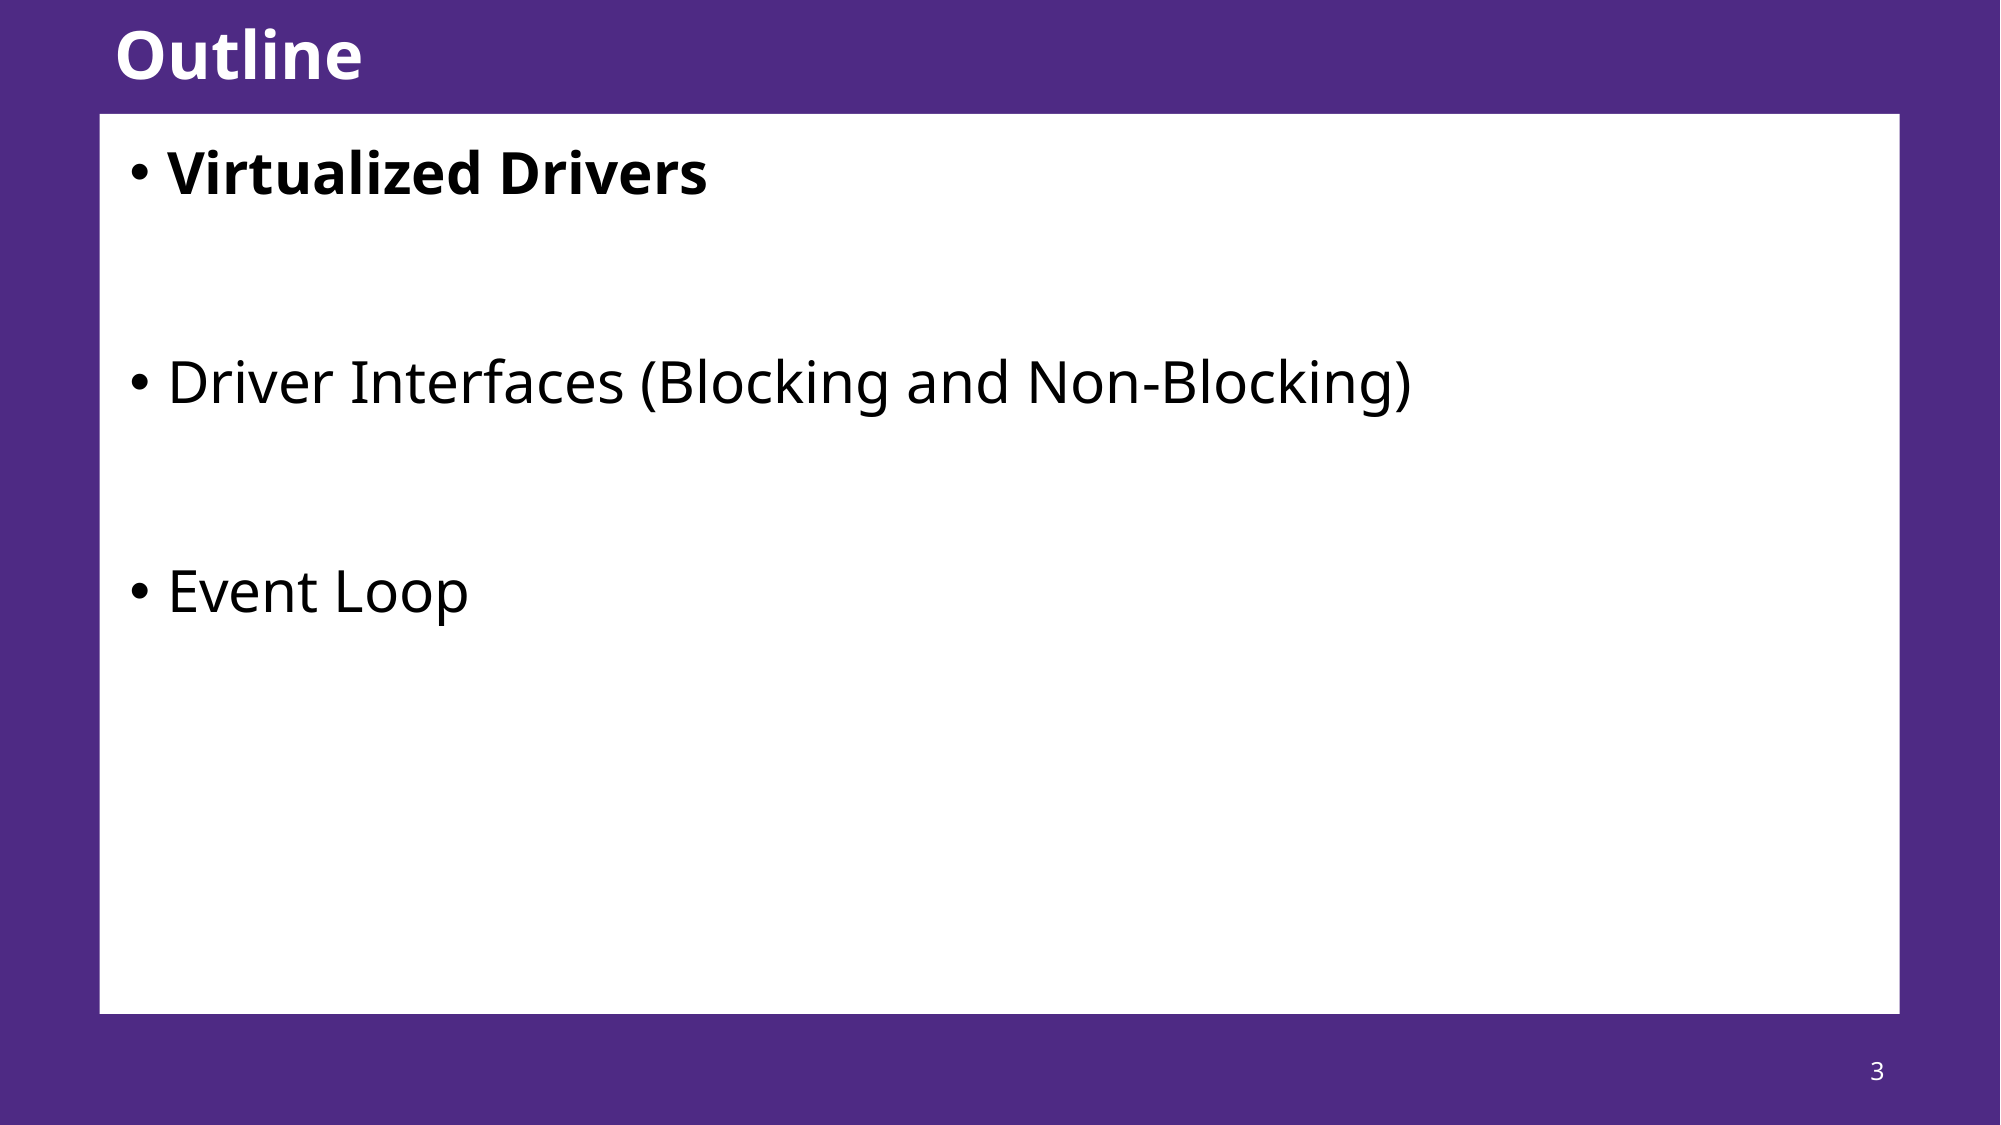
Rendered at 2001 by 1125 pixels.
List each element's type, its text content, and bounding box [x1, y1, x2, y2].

title Outline [99, 1, 1900, 114]
list Virtualized Drivers Driver Interfaces (Blocking and Non-Blocking) Event Loop [99, 114, 1900, 1014]
slide_number 3 [1749, 1042, 1900, 1103]
